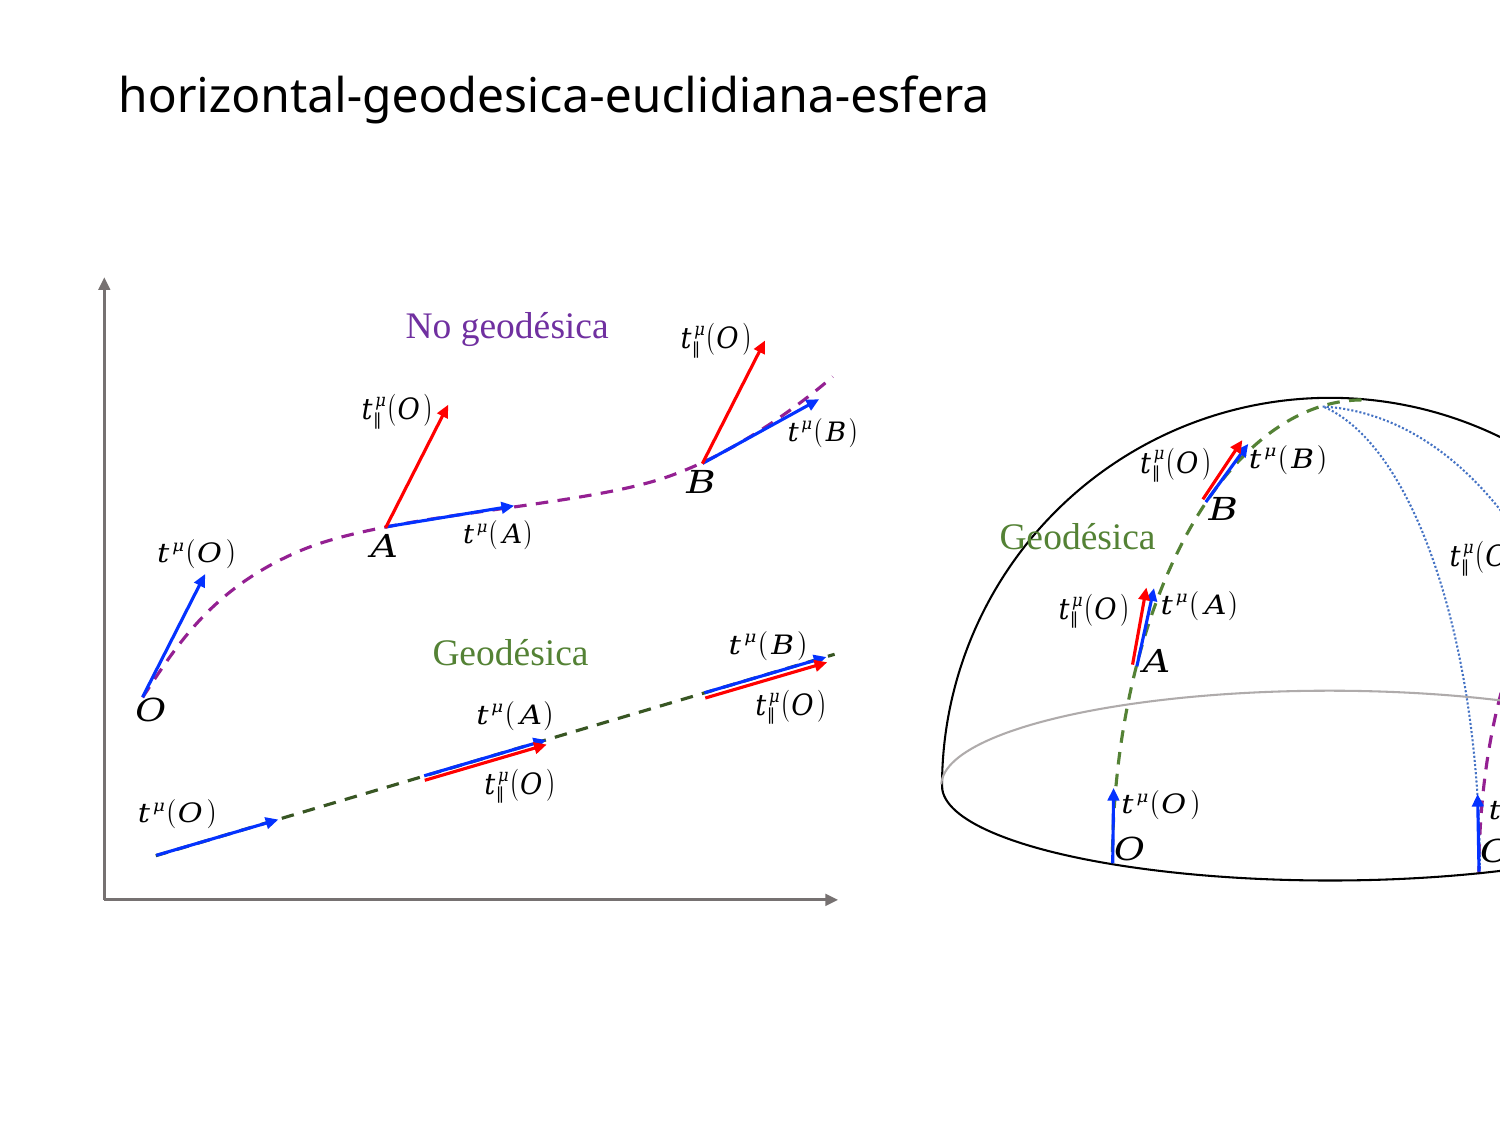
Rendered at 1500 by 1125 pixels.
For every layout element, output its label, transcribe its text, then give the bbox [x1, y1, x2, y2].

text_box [104, 277, 1500, 900]
title horizontal-geodesica-euclidiana-esfera [103, 59, 1397, 135]
